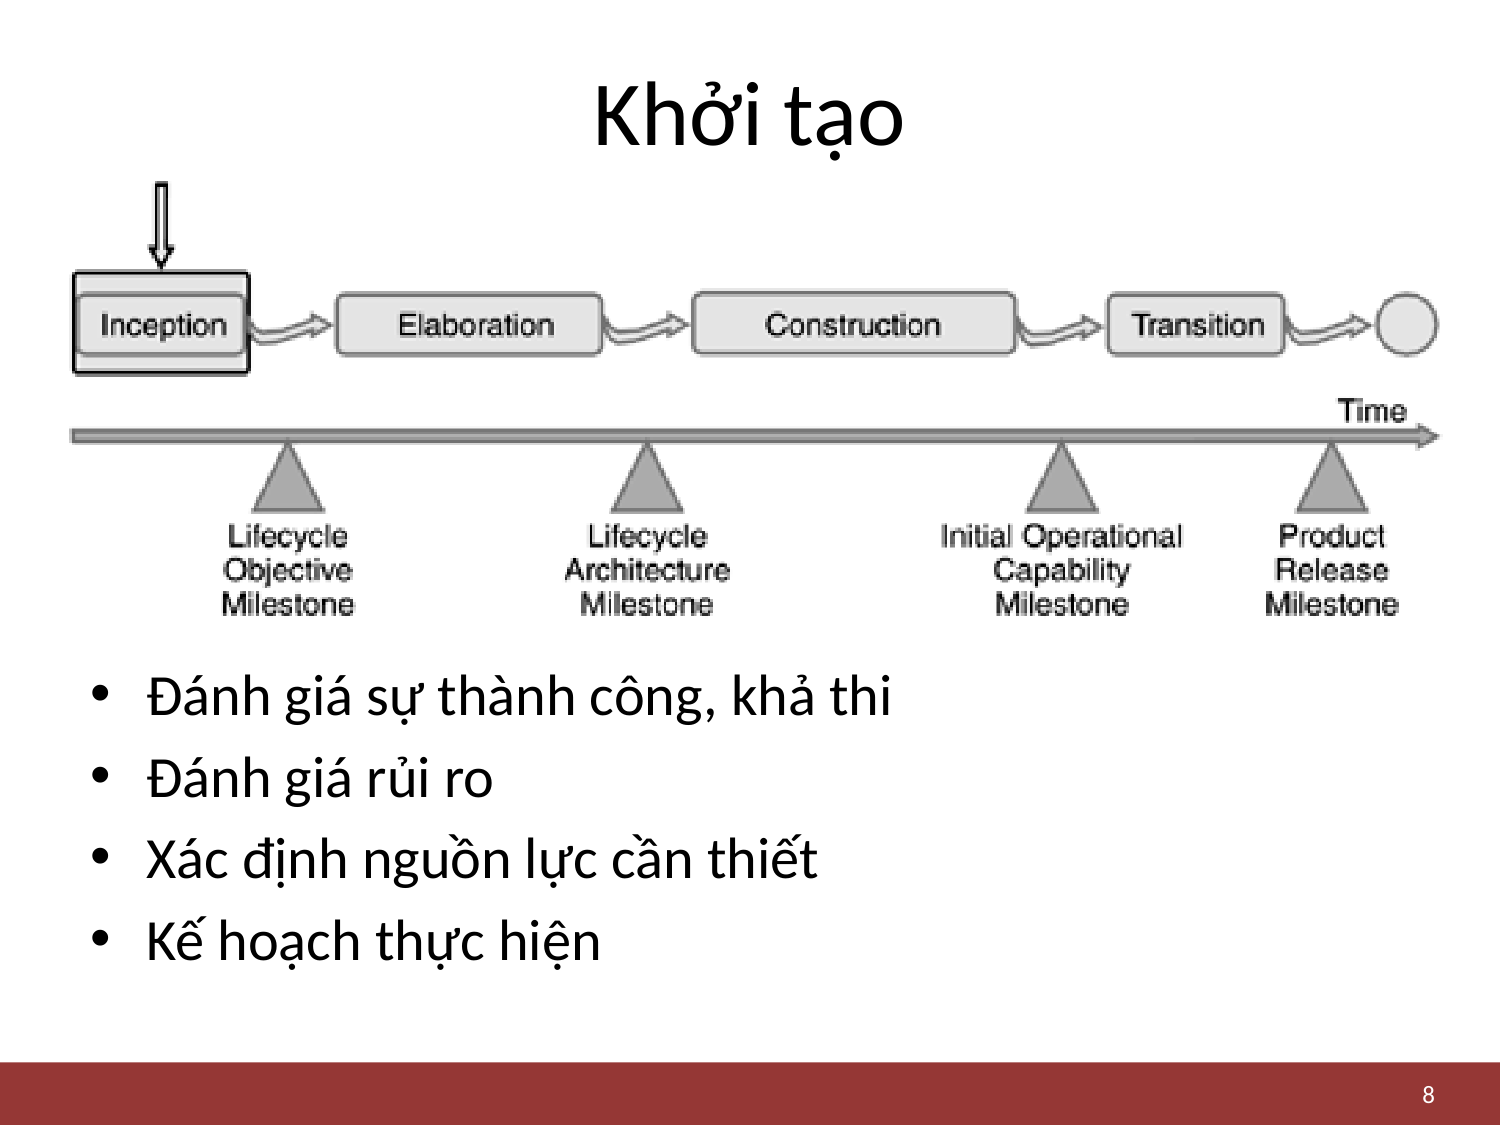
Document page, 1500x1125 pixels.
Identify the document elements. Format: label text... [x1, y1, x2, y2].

picture [37, 168, 1463, 651]
list Đánh giá sự thành công, khả thi Đánh giá rủi ro Xác định nguồn lực cần thiết Kế hoạch thực hiện [75, 659, 1425, 1038]
title Khởi tạo [75, 37, 1425, 166]
